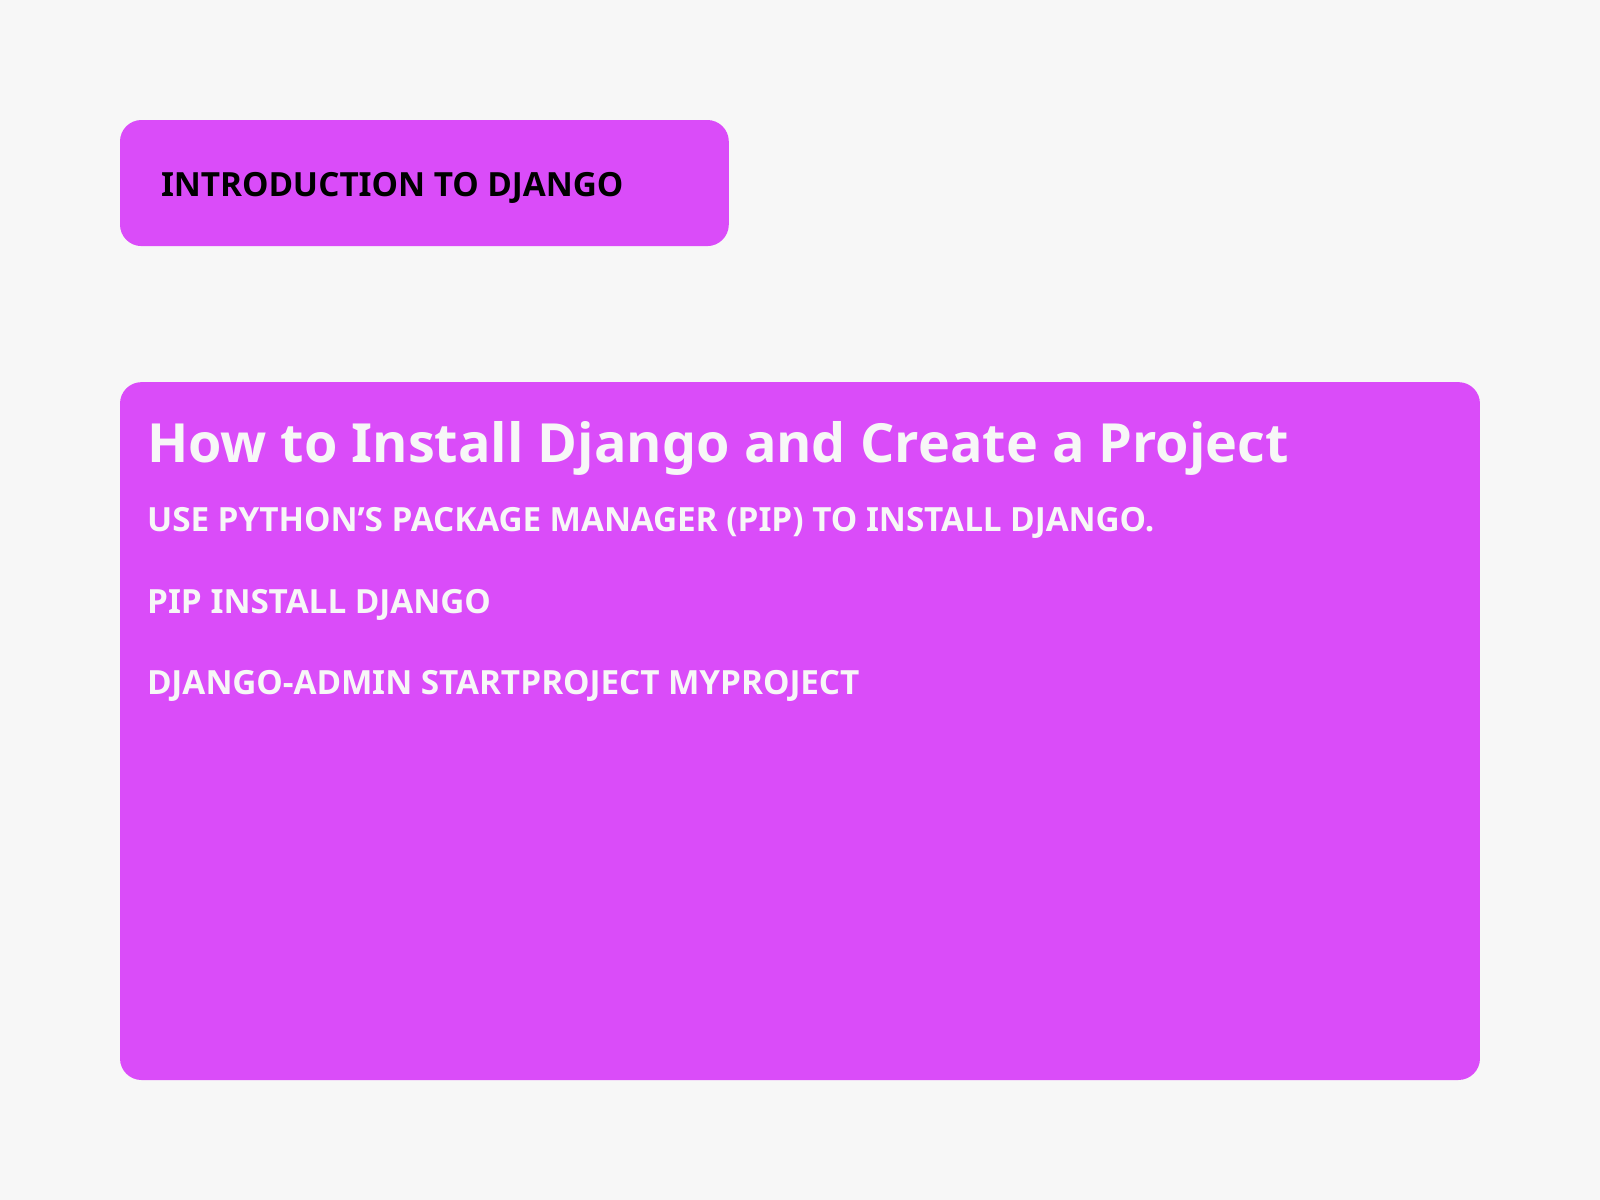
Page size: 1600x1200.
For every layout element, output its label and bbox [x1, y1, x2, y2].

text_box [119, 381, 1481, 1081]
text_box [119, 119, 730, 247]
